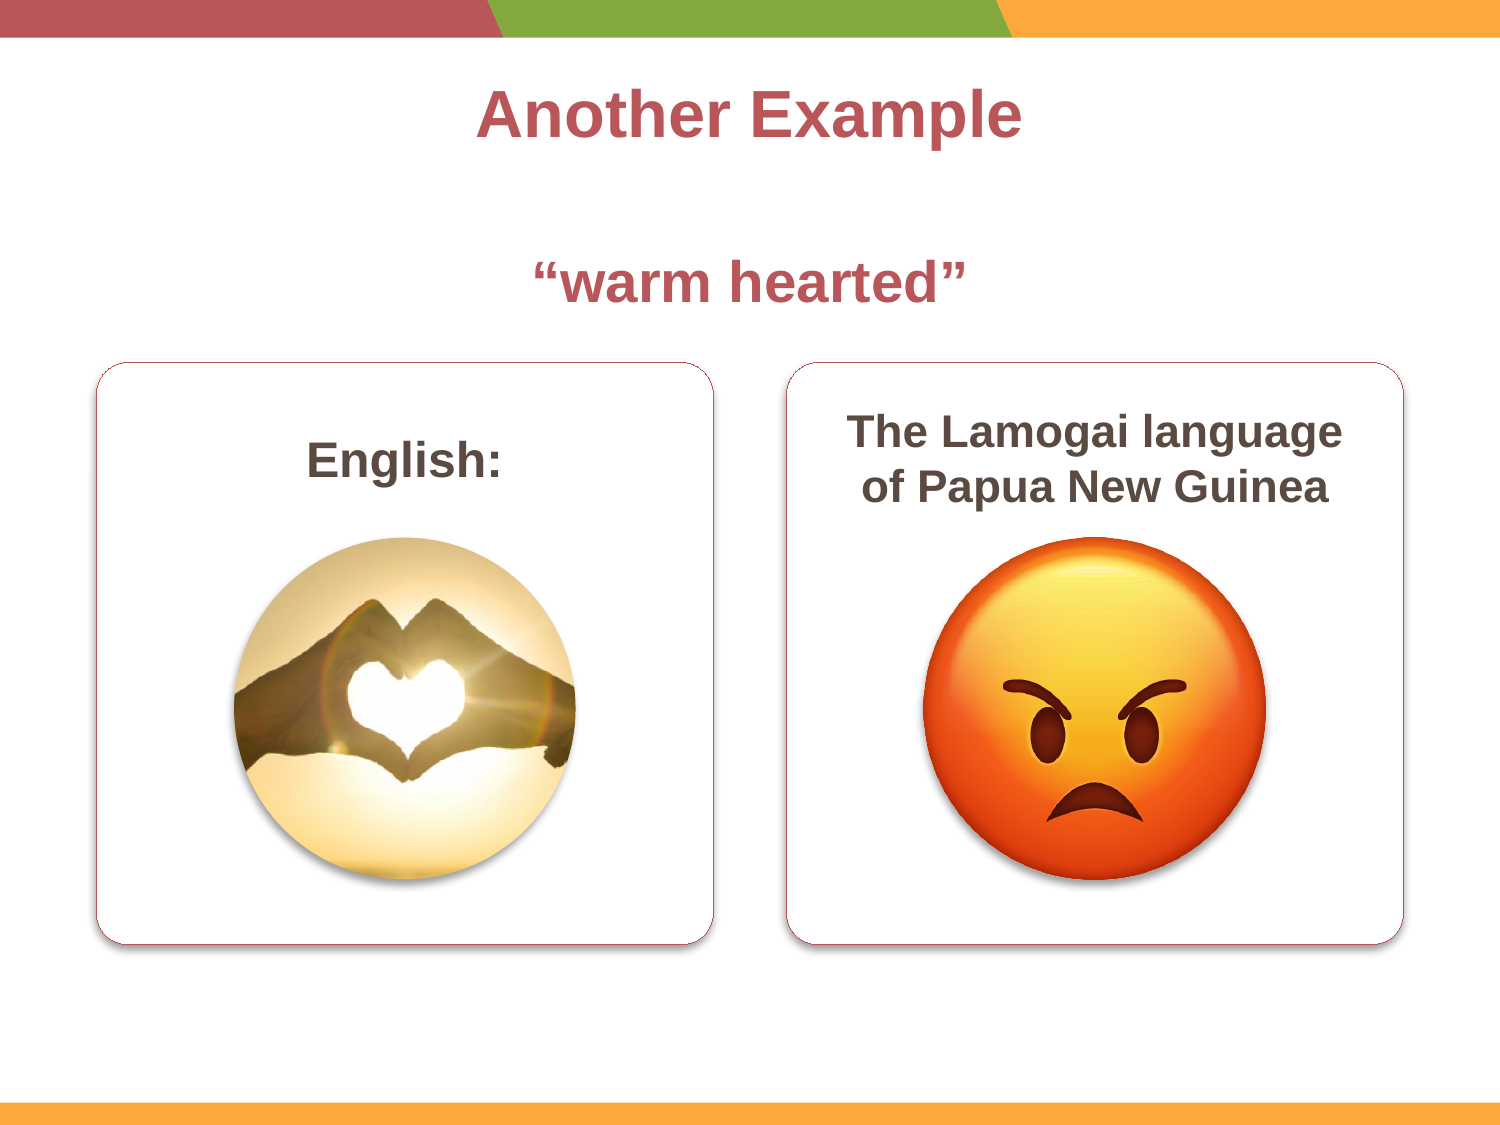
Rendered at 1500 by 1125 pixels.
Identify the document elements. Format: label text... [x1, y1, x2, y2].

title Another Example [103, 63, 1397, 281]
text_box “warm hearted” [418, 236, 1081, 322]
picture [234, 537, 576, 880]
text_box English: [291, 419, 519, 495]
text_box [786, 362, 1404, 945]
picture [923, 537, 1266, 880]
text_box [96, 362, 714, 945]
text_box The Lamogai language of Papua New Guinea [818, 394, 1372, 520]
